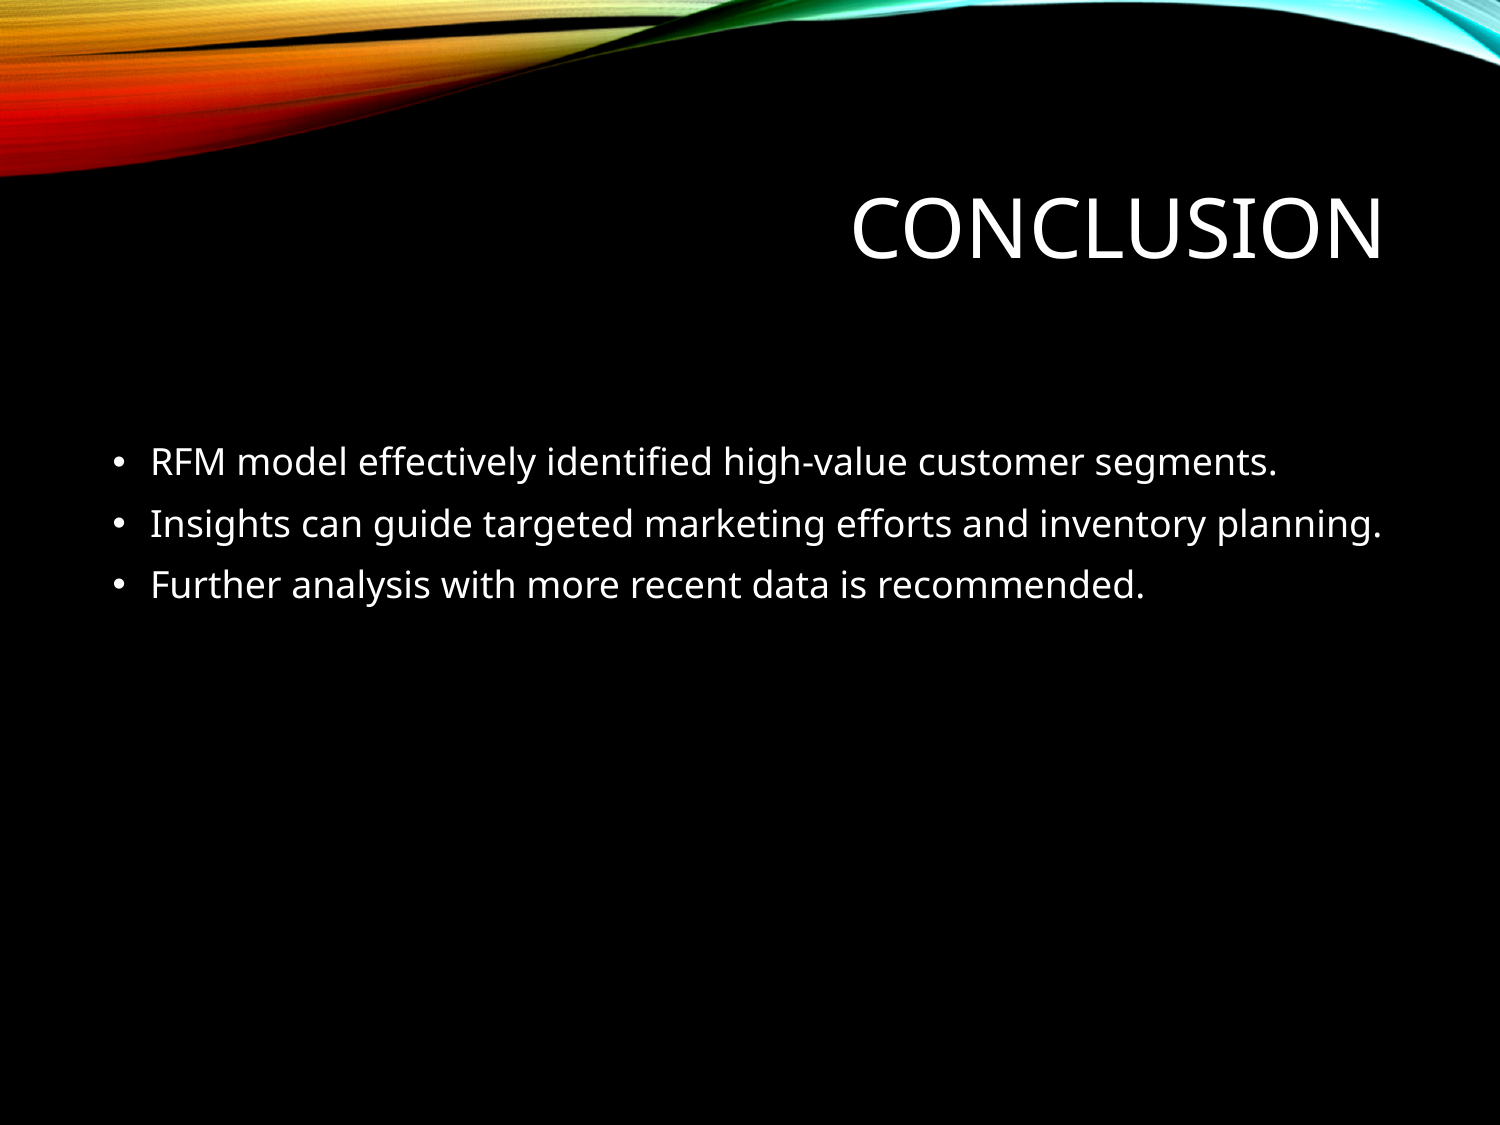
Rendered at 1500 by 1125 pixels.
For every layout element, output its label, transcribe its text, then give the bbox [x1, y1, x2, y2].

title Conclusion [356, 125, 1403, 338]
list RFM model effectively identified high-value customer segments. Insights can guide targeted marketing efforts and inventory planning. Further analysis with more recent data is recommended. [97, 360, 1403, 1028]
picture [0, 0, 1500, 178]
